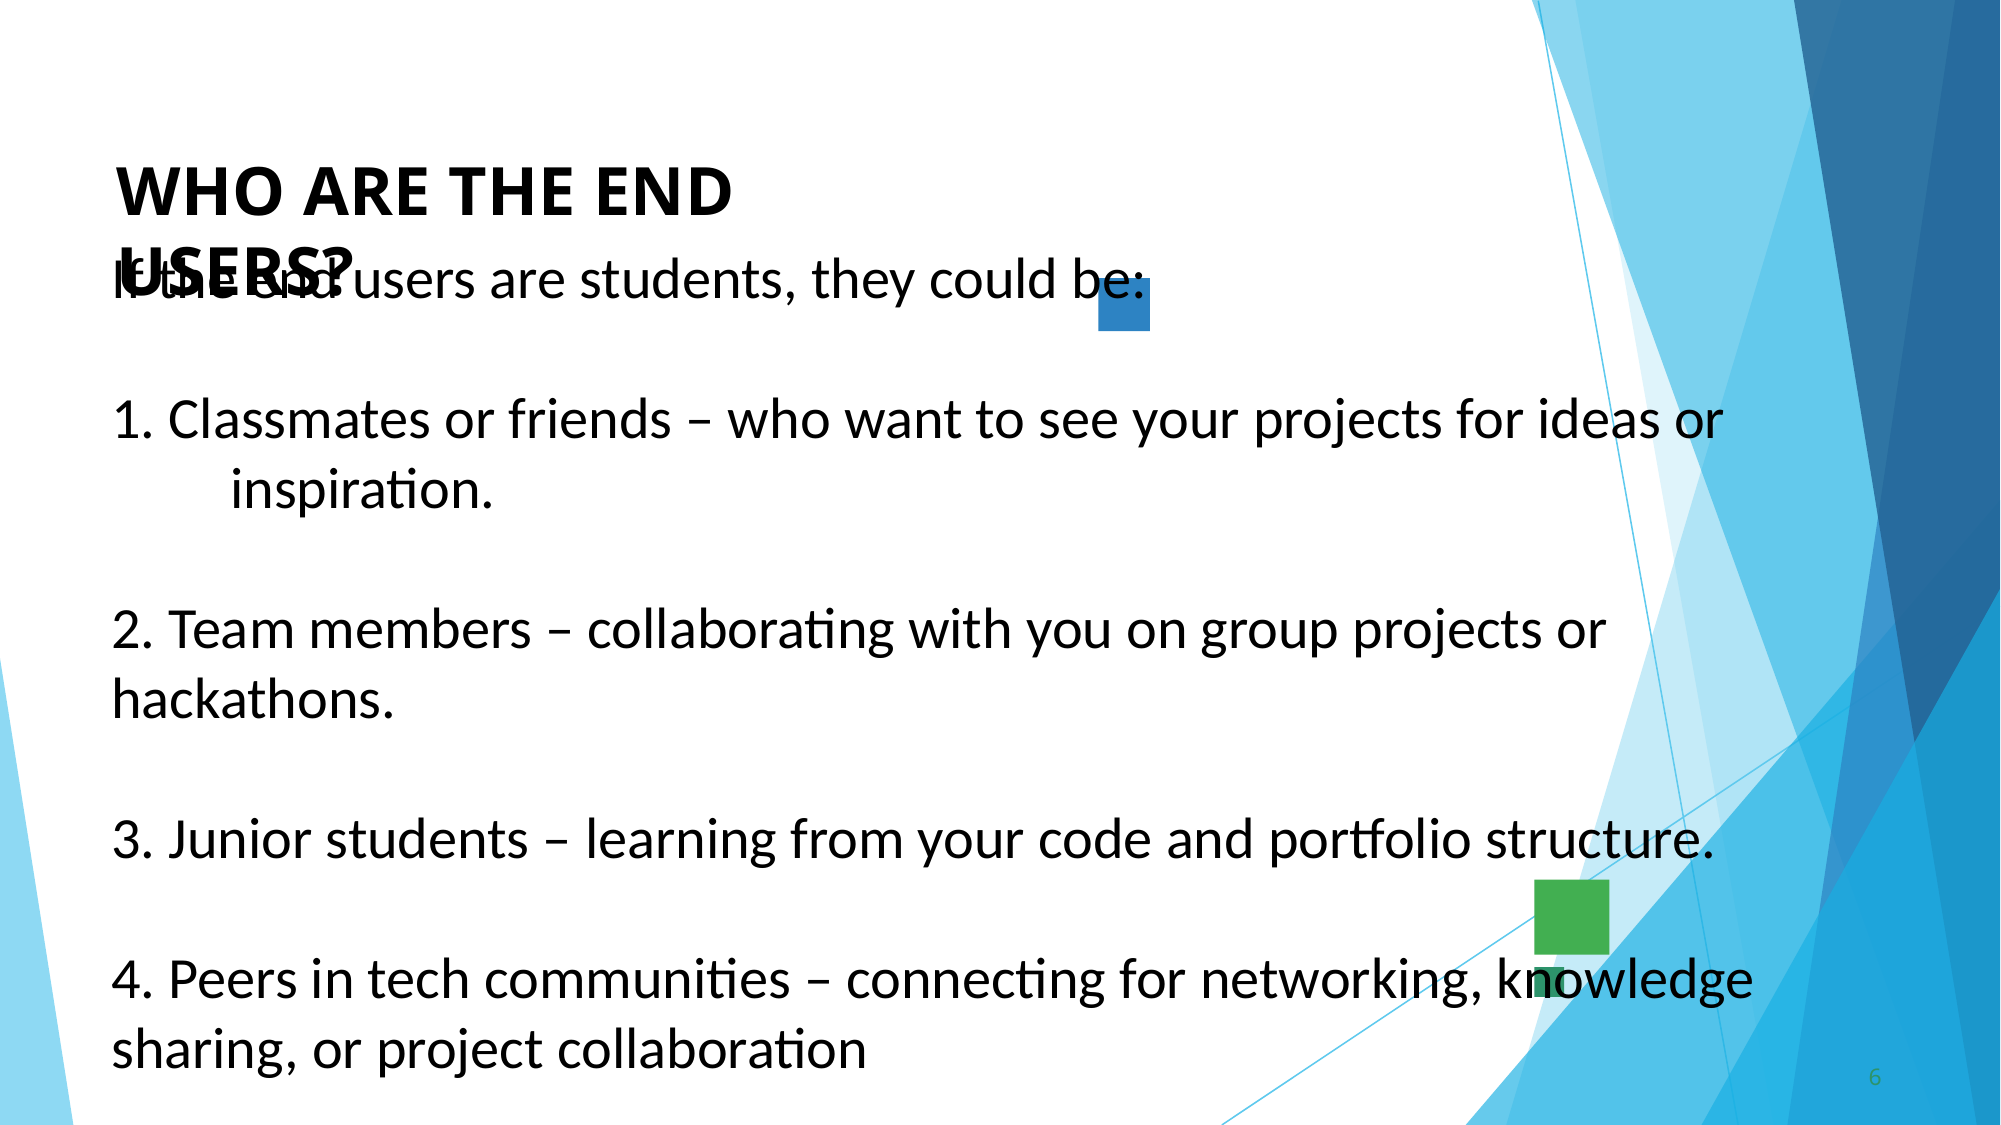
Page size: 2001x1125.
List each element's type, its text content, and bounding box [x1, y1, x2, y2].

picture [118, 1012, 477, 1093]
text_box If the end users are students, they could be: 1. Classmates or friends – who want to see your projects for ideas or inspiration. 2. Team members – collaborating with you on group projects or hackathons. 3. Junior students – learning from your code and portfolio structure. 4. Peers in tech communities – connecting for networking, knowledge sharing, or project collaboration [96, 233, 1775, 1088]
slide_number 6 [1862, 1061, 1888, 1125]
title WHO ARE THE END USERS? [114, 146, 938, 233]
